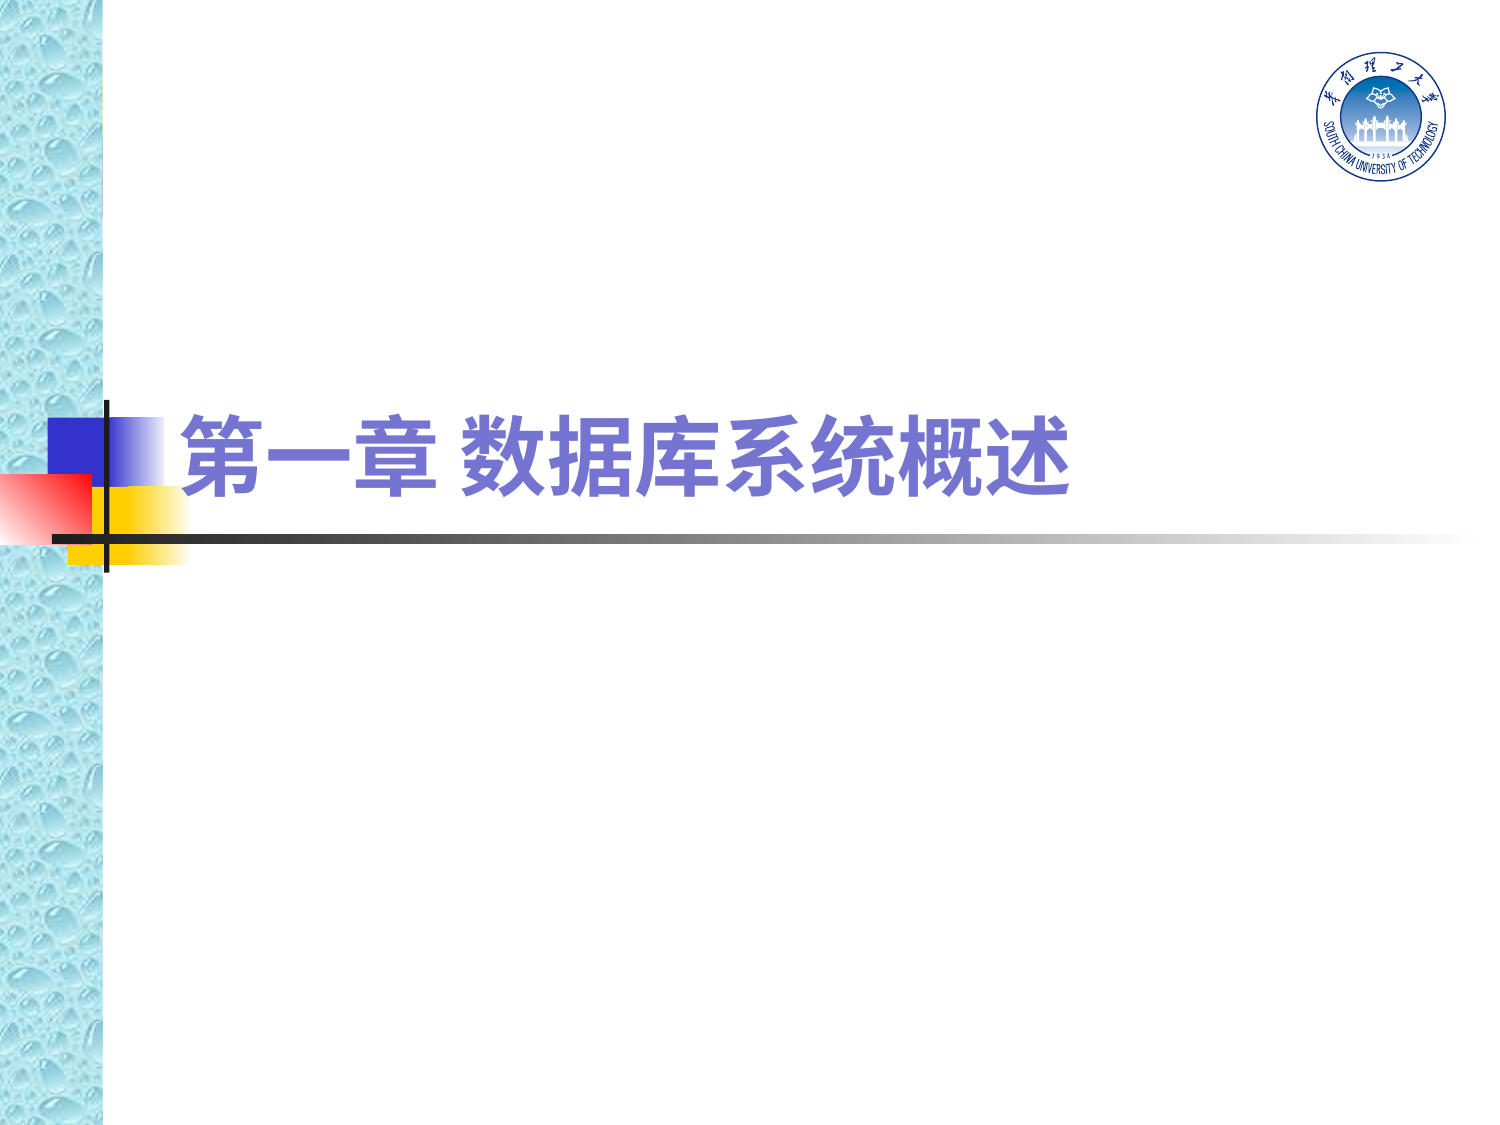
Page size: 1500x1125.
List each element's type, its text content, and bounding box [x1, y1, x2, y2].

picture [0, 545, 103, 1125]
title 第一章 数据库系统概述 [162, 274, 1438, 516]
picture [0, 0, 103, 474]
